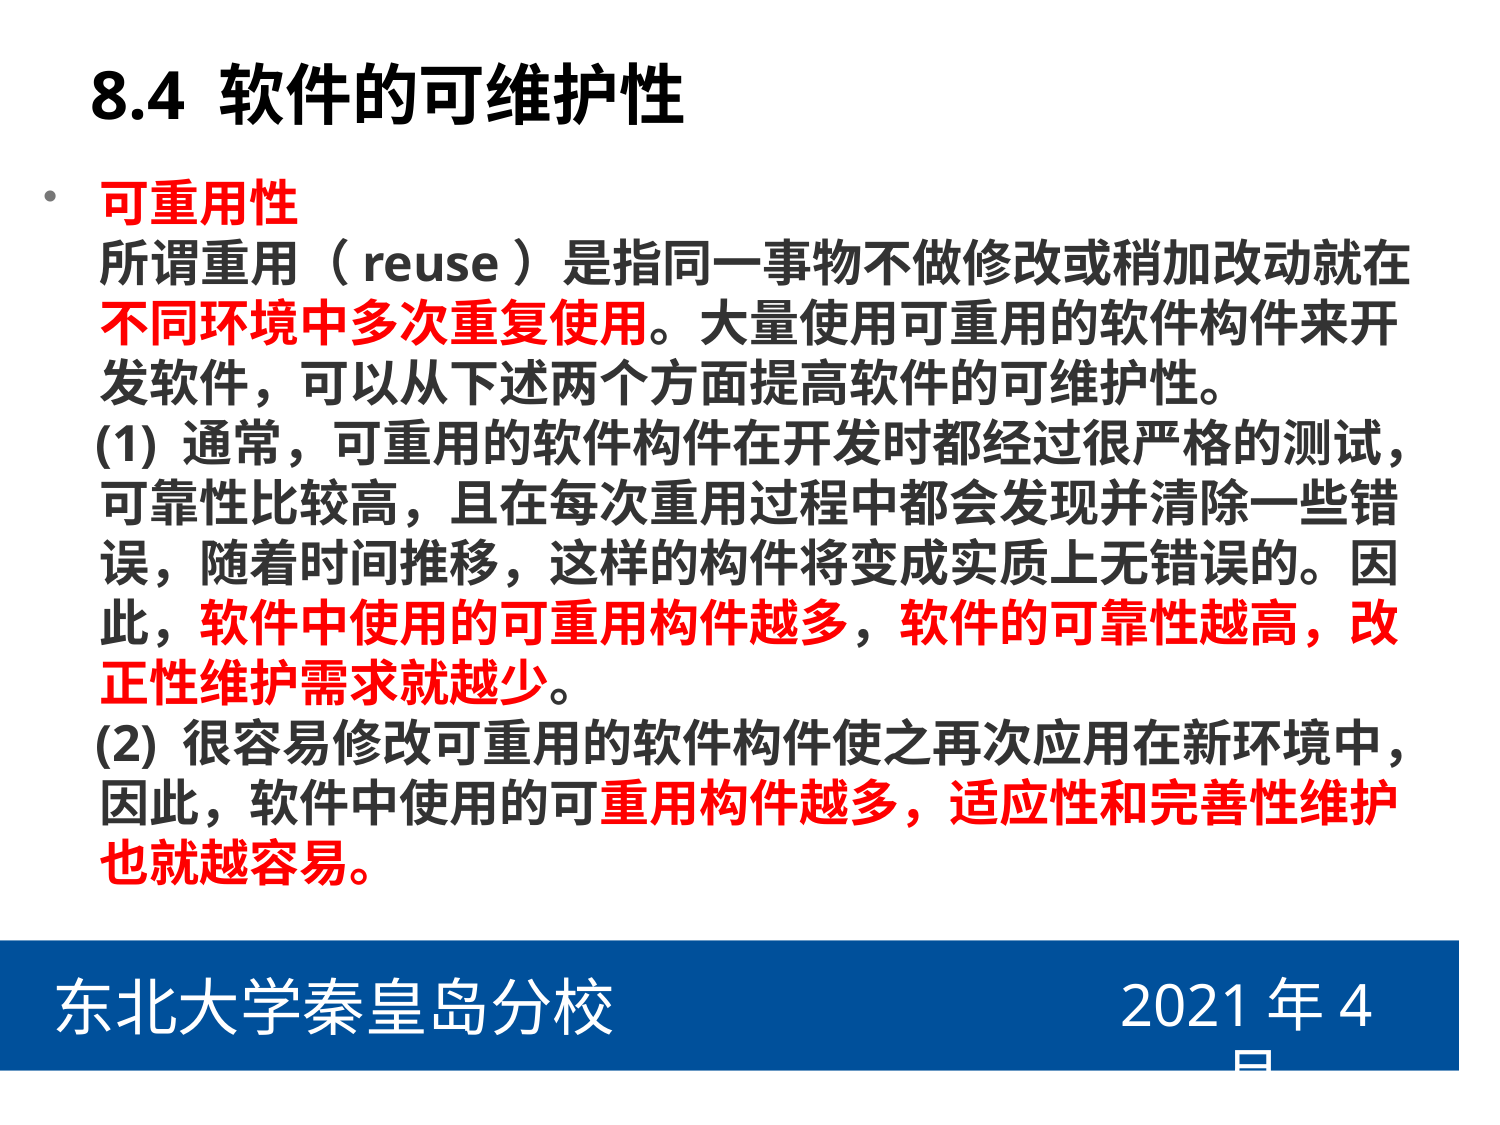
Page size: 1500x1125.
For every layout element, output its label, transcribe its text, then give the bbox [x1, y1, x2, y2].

list 可重用性 所谓重用（reuse）是指同一事物不做修改或稍加改动就在不同环境中多次重复使用。大量使用可重用的软件构件来开发软件，可以从下述两个方面提高软件的可维护性。 (1) 通常，可重用的软件构件在开发时都经过很严格的测试，可靠性比较高，且在每次重用过程中都会发现并清除一些错误，随着时间推移，这样的构件将变成实质上无错误的。因此，软件中使用的可重用构件越多，软件的可靠性越高，改正性维护需求就越少。 (2) 很容易修改可重用的软件构件使之再次应用在新环境中，因此，软件中使用的可重用构件越多，适应性和完善性维护也就越容易。 [27, 163, 1442, 926]
title 8.4 软件的可维护性 [74, 44, 1442, 153]
